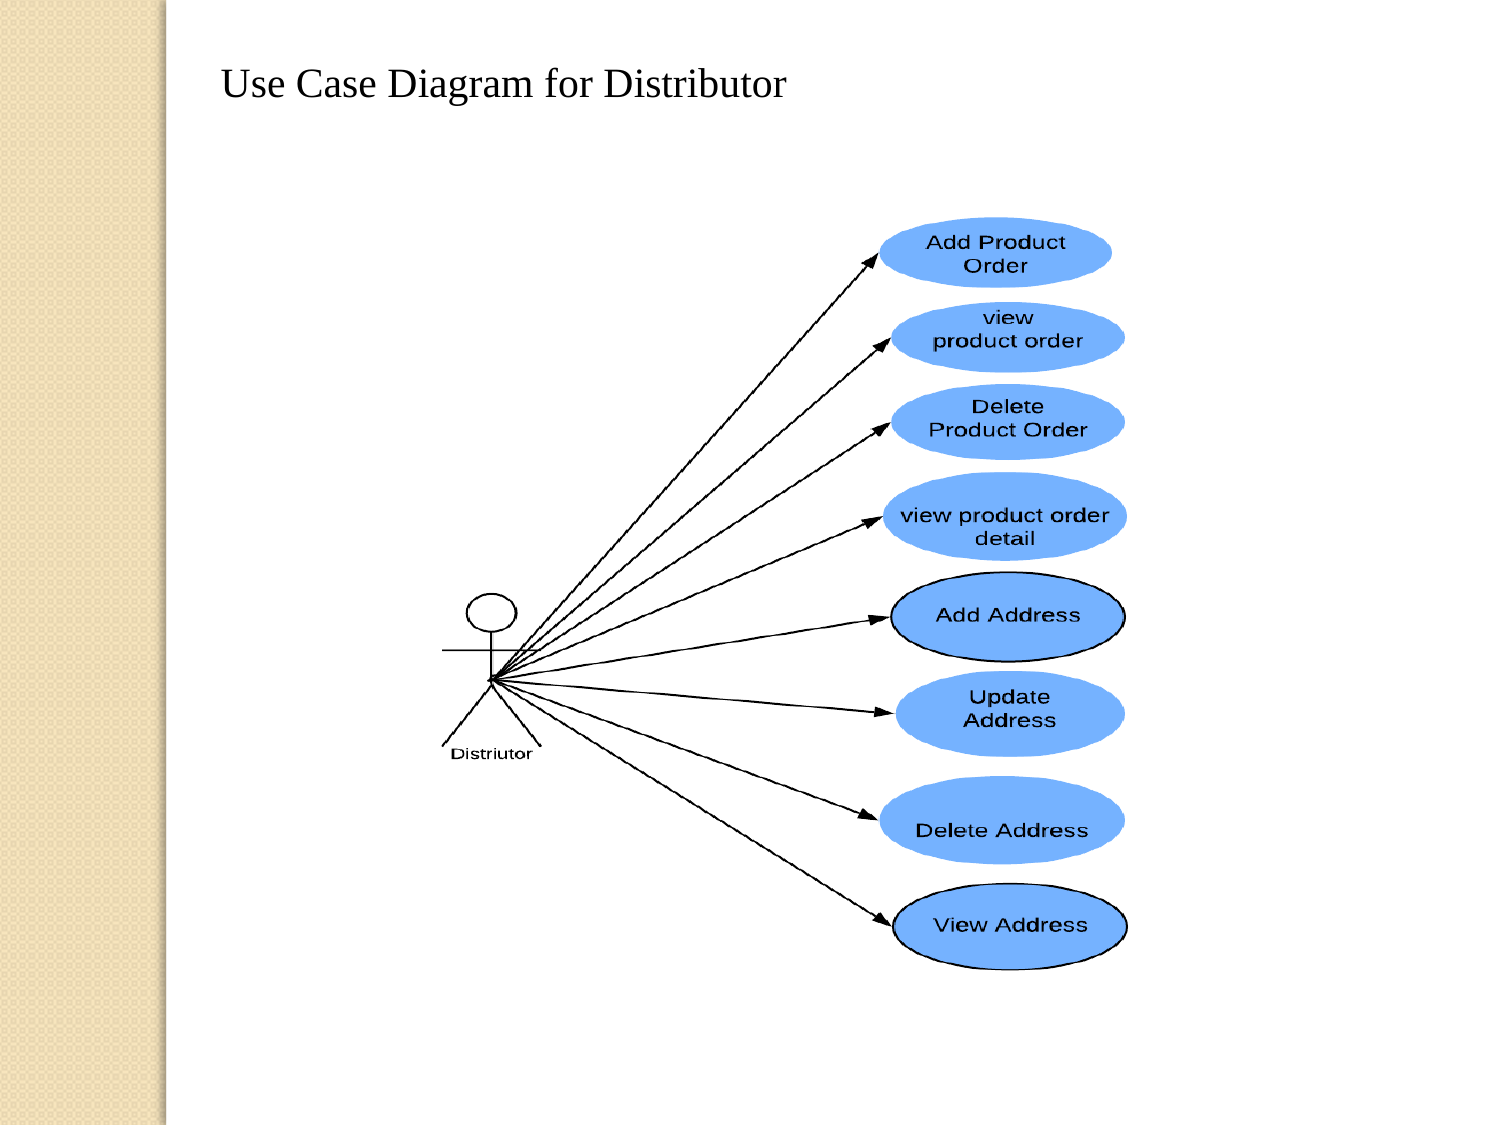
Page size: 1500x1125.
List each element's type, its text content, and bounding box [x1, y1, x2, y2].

text_box Use Case Diagram for Distributor [148, 48, 860, 114]
picture [383, 160, 1187, 1026]
